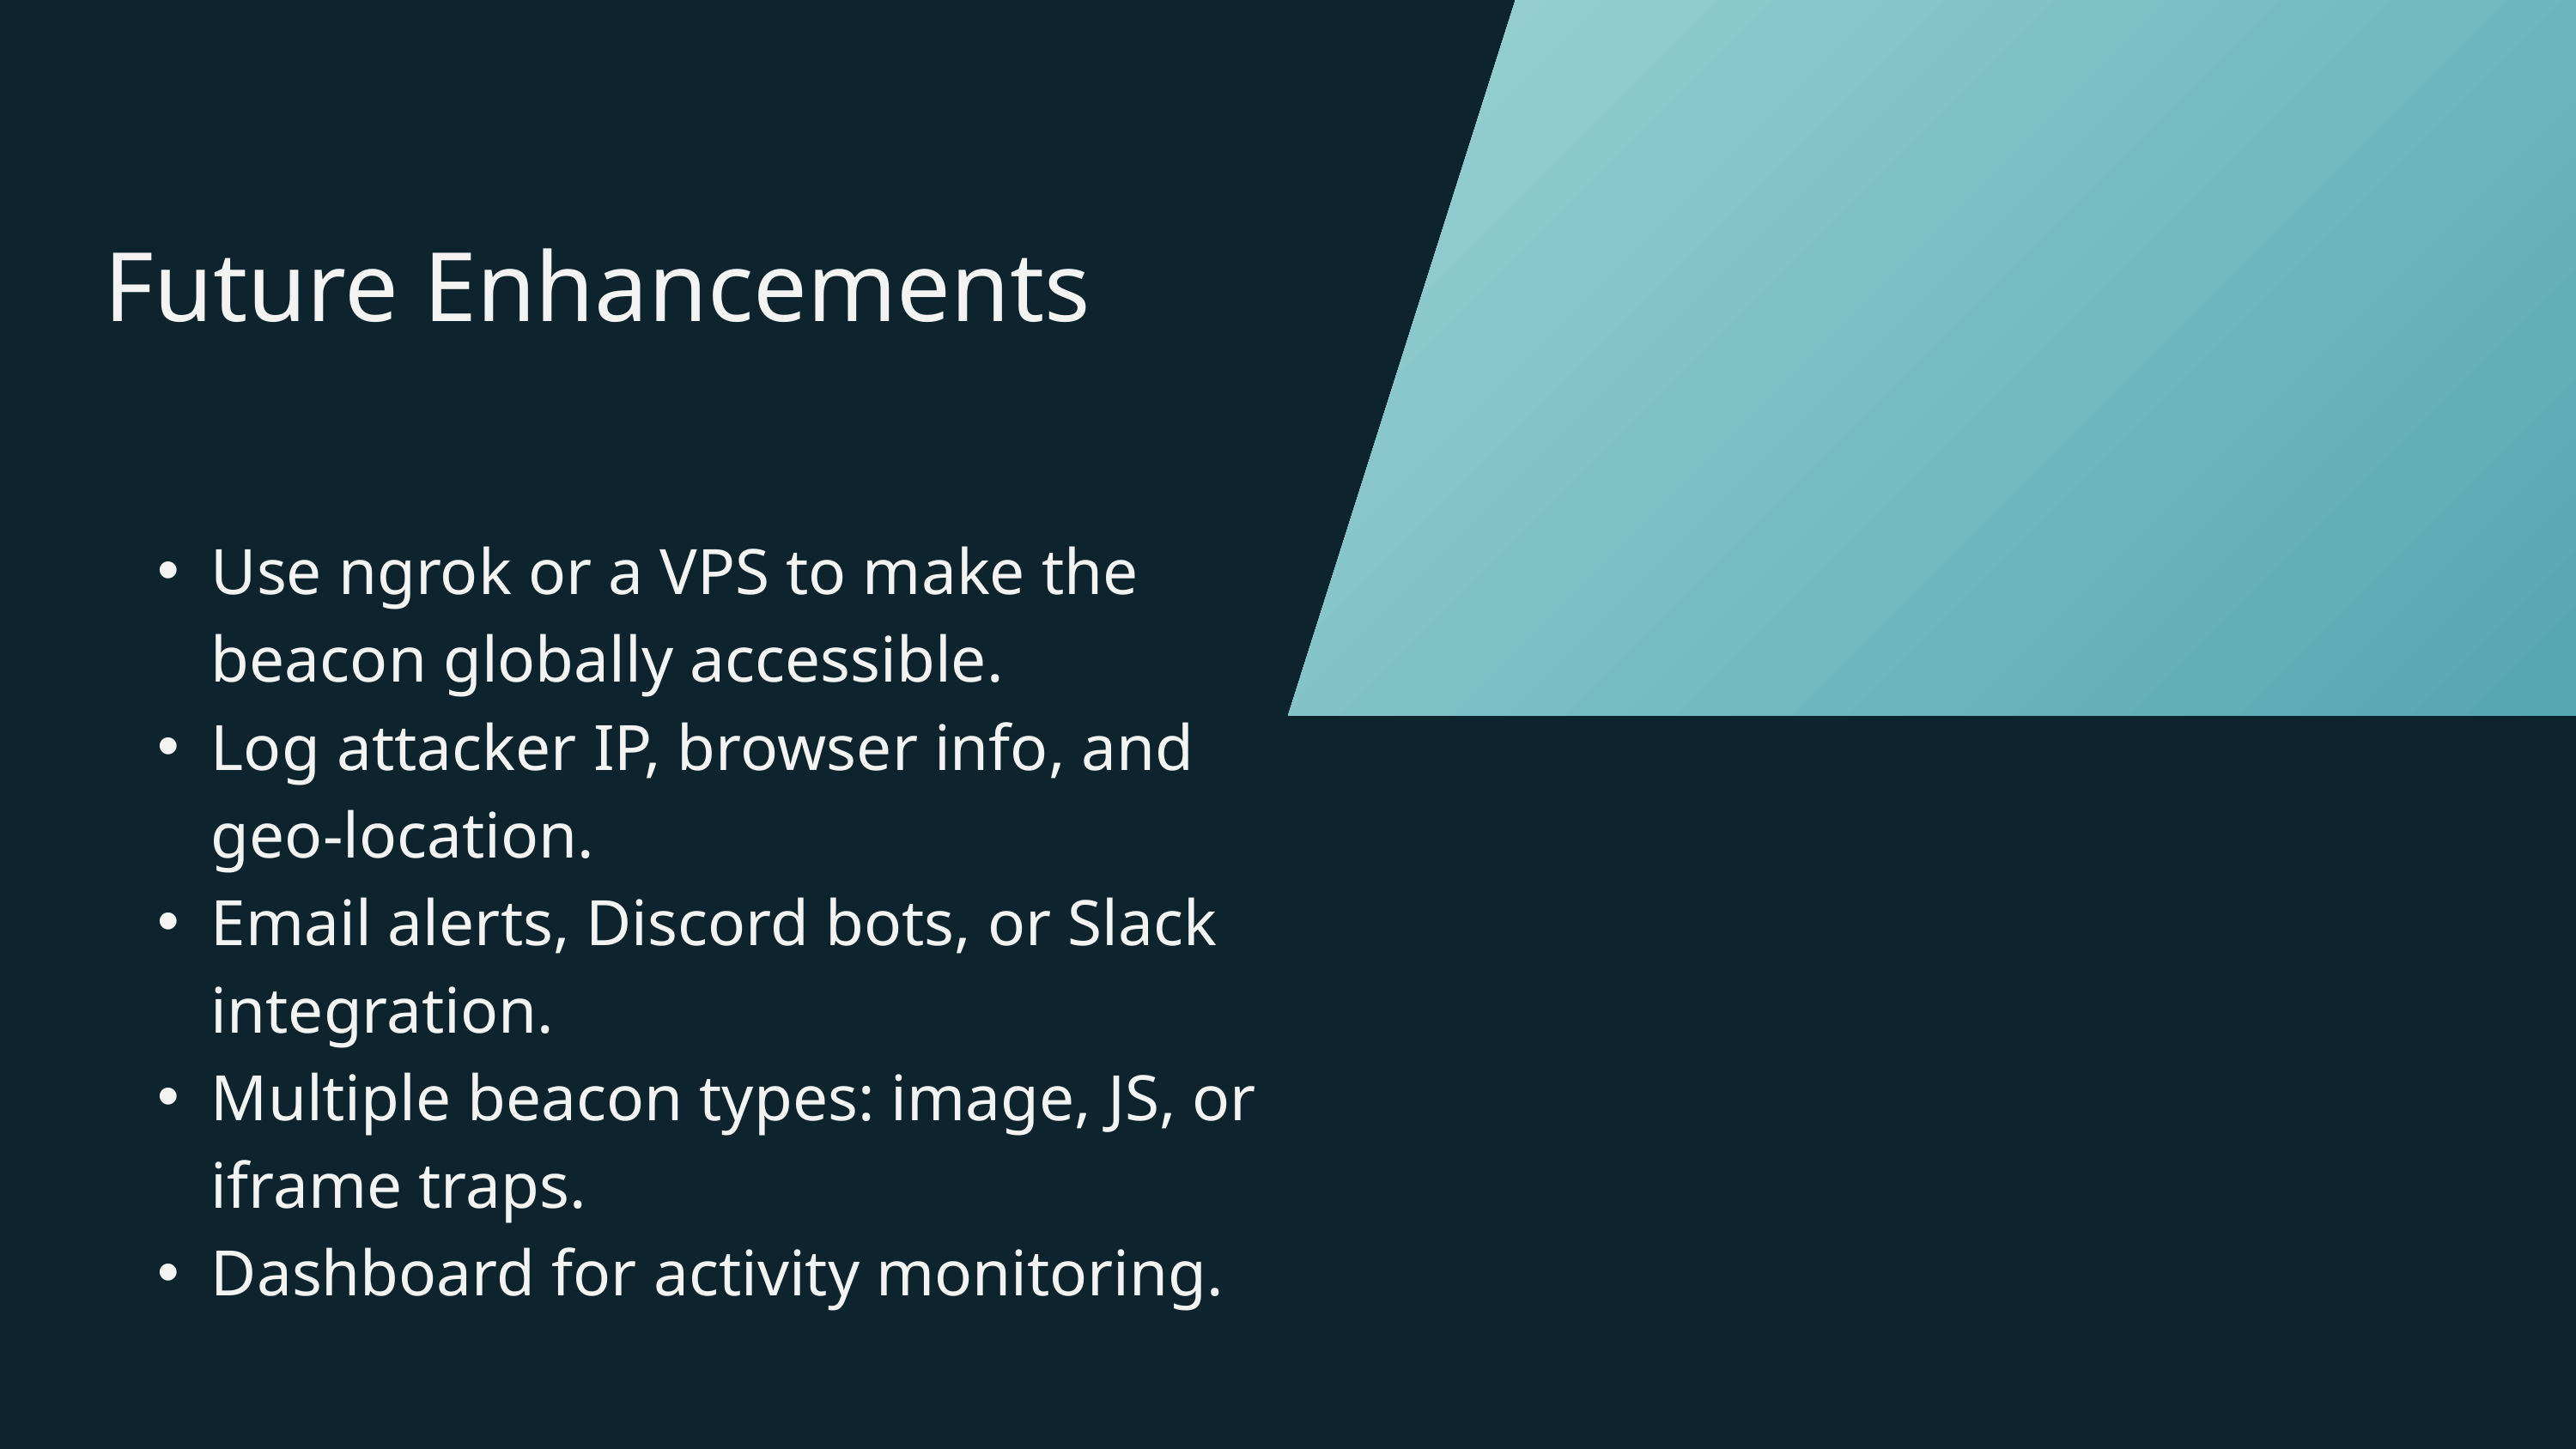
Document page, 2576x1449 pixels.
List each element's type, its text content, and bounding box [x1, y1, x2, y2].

text_box Use ngrok or a VPS to make the beacon globally accessible. Log attacker IP, browser info, and geo-location. Email alerts, Discord bots, or Slack integration. Multiple beacon types: image, JS, or iframe traps. Dashboard for activity monitoring. [104, 519, 1288, 1309]
text_box Future Enhancements [104, 229, 1212, 341]
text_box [1287, 0, 2576, 717]
